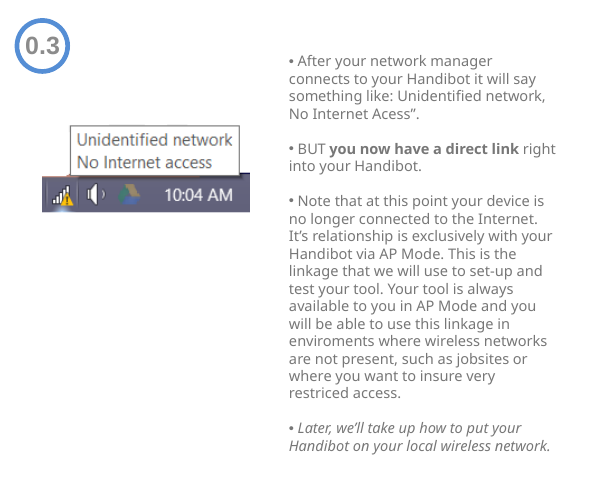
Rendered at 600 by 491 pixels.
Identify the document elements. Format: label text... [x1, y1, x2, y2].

slide_number 0.3 [18, 27, 68, 63]
text_box After your network manager connects to your Handibot it will say something like: Unidentified network, No Internet Acess”. BUT you now have a direct link right into your Handibot. Note that at this point your device is no longer connected to the Internet. It’s relationship is exclusively with your Handibot via AP Mode. This is the linkage that we will use to set-up and test your tool. Your tool is always available to you in AP Mode and you will be able to use this linkage in enviroments where wireless networks are not present, such as jobsites or where you want to insure very restriced access. Later, we’ll take up how to put your Handibot on your local wireless network. [274, 44, 571, 462]
picture [42, 122, 250, 227]
